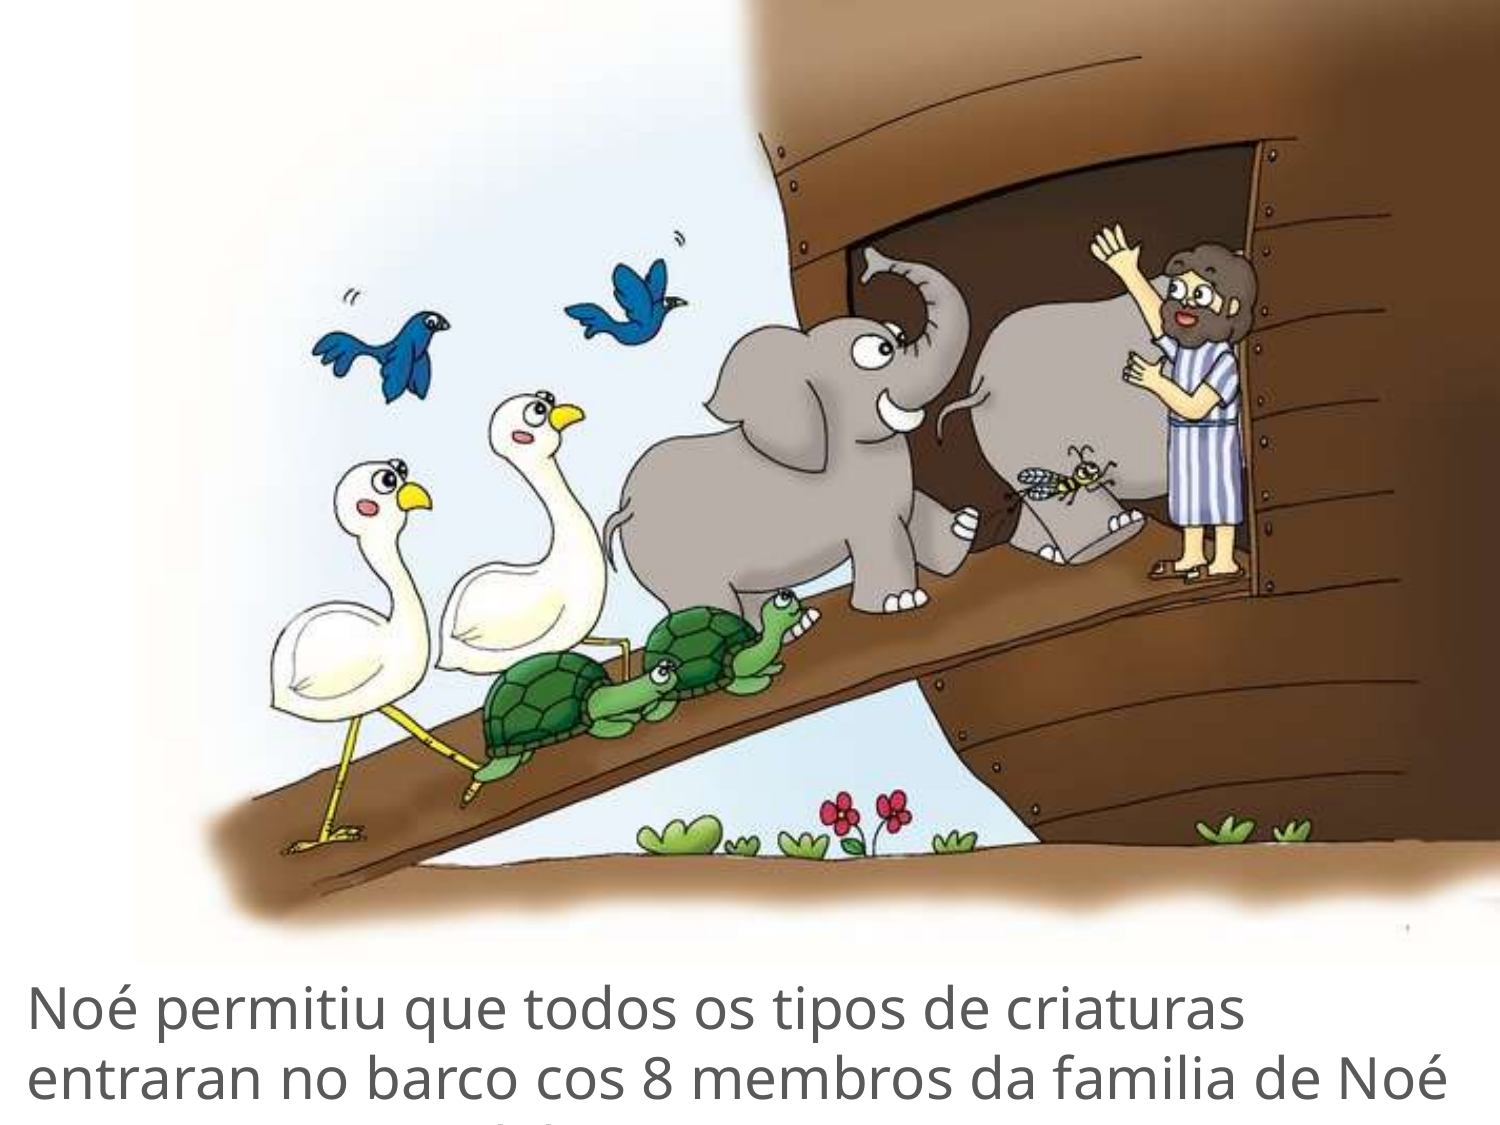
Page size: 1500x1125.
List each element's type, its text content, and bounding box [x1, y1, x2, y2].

text_box Noé permitiu que todos os tipos de criaturas entraran no barco cos 8 membros da familia de Noé como Deus mandaba. [11, 964, 1498, 1125]
picture [132, 0, 1500, 965]
